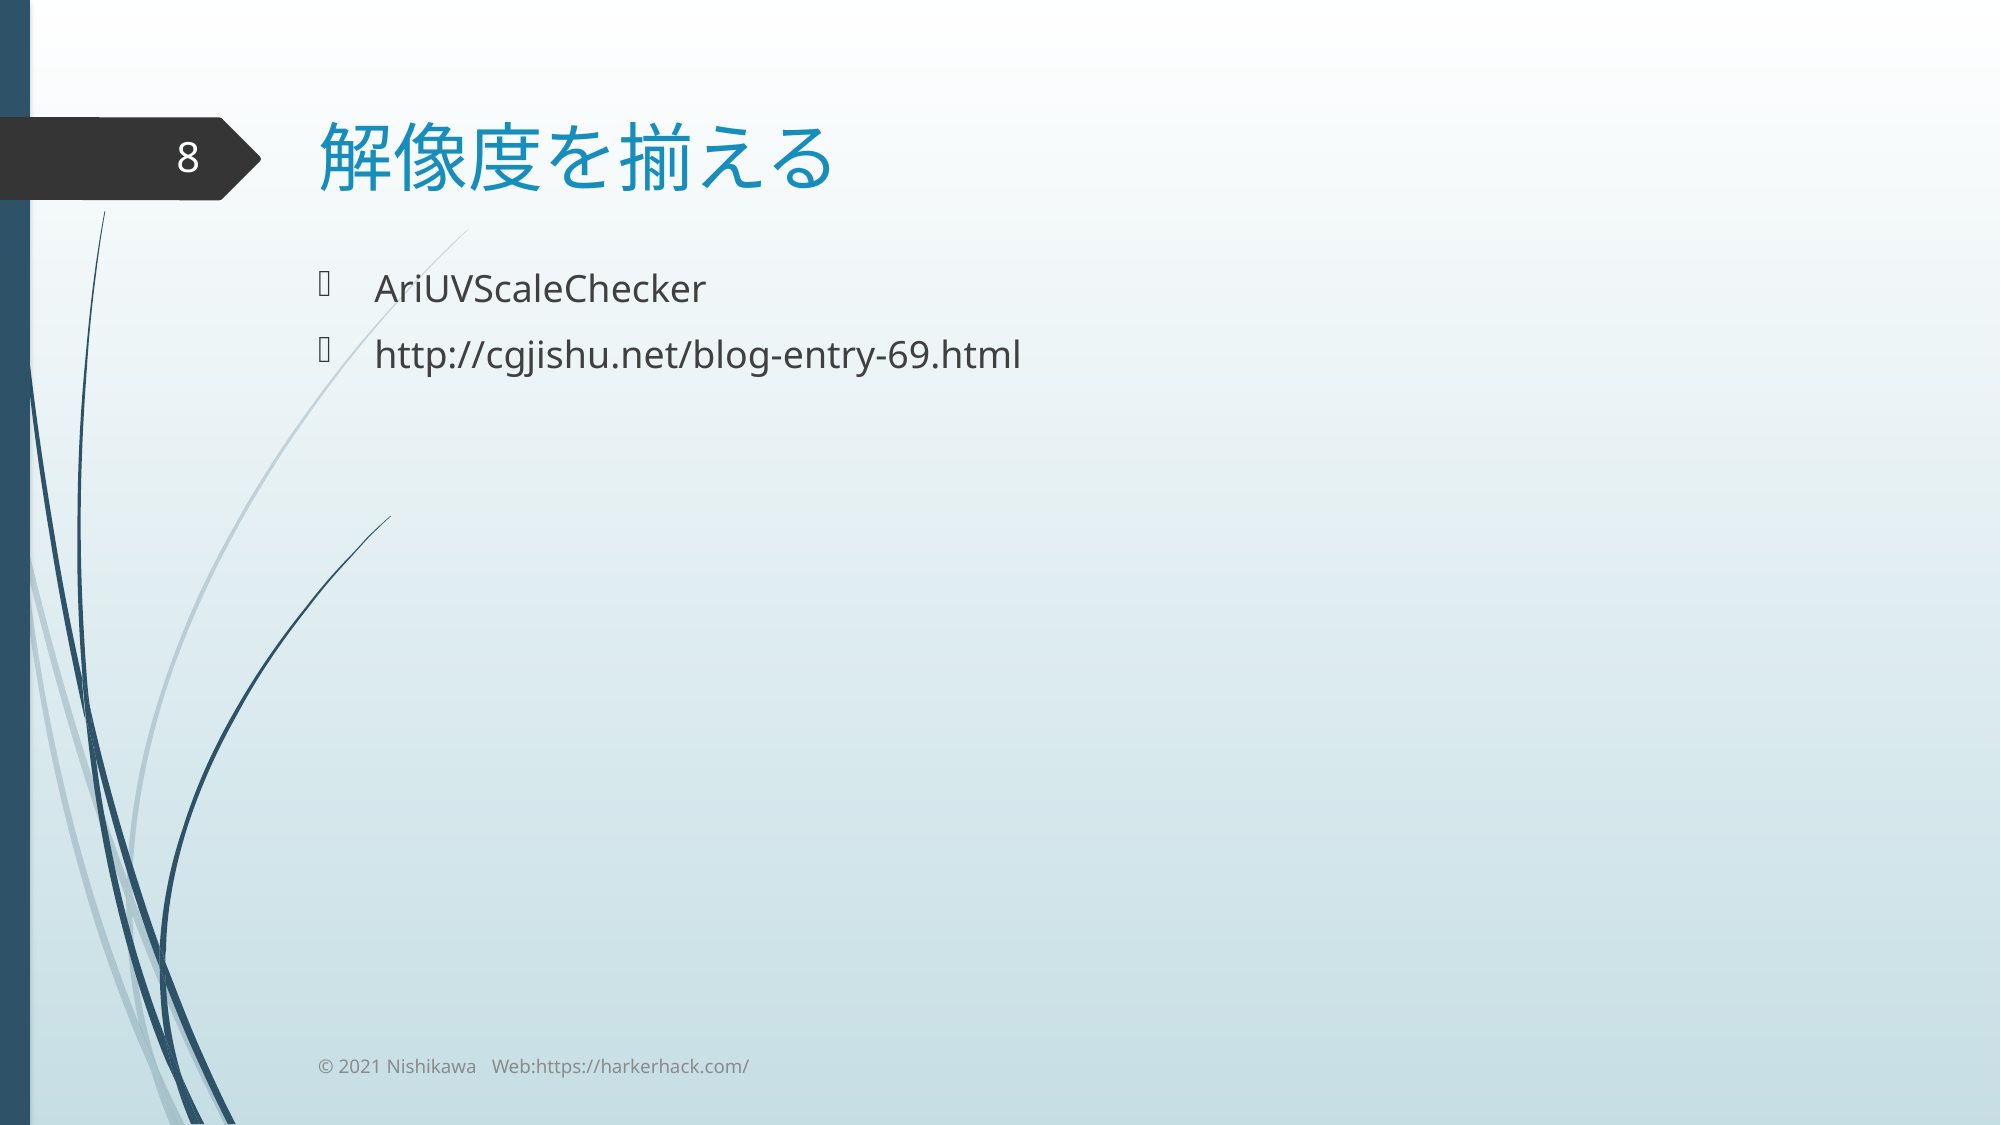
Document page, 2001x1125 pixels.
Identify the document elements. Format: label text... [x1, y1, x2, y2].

list AriUVScaleChecker http://cgjishu.net/blog-entry-69.html [303, 257, 1888, 970]
title 解像度を揃える [303, 102, 1888, 212]
slide_number 8 [87, 129, 216, 190]
footer © 2021 Nishikawa Web:https://harkerhack.com/ [303, 1036, 1675, 1096]
